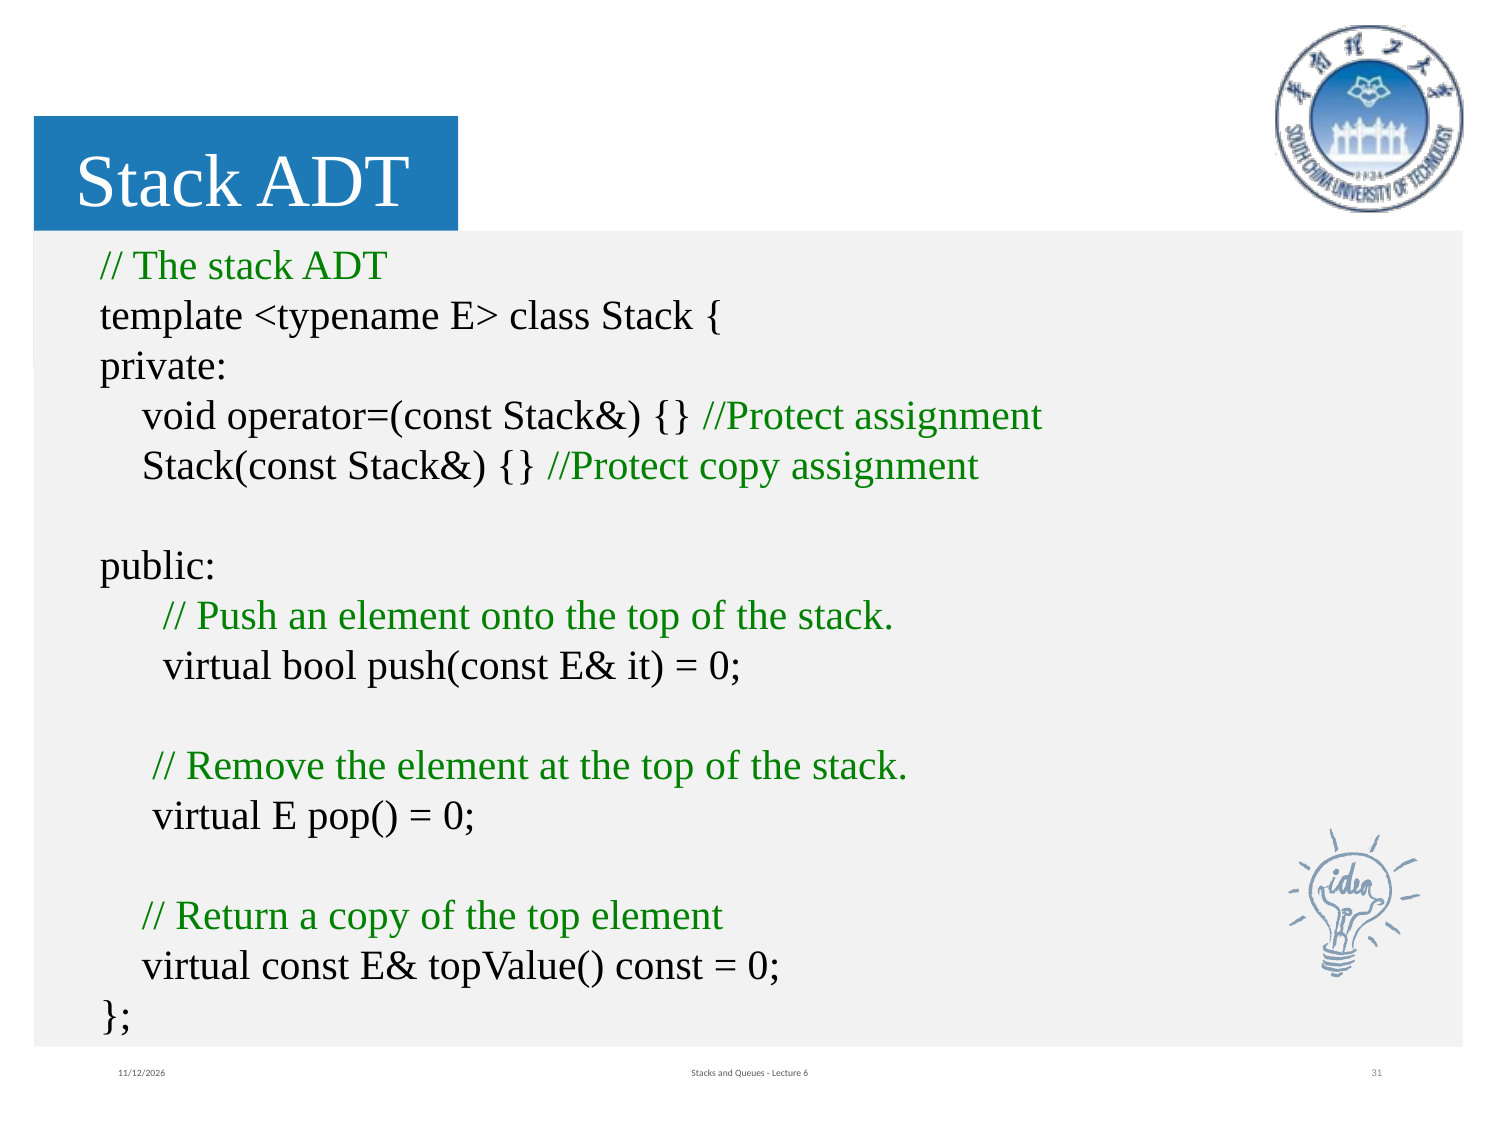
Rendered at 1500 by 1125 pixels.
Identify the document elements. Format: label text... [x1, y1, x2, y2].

picture [1269, 18, 1472, 221]
text_box Stack ADT [60, 123, 975, 242]
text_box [1286, 829, 1415, 980]
text_box [33, 230, 1464, 1048]
slide_number 31 [1060, 1042, 1398, 1103]
footer Stacks and Queues - Lecture 6 [496, 1042, 1004, 1103]
list // The stack ADT template <typename E> class Stack { private: void operator=(const Stack&) {} //Protect assignment Stack(const Stack&) {} //Protect copy assignment public: // Push an element onto the top of the stack. virtual bool push(const E& it) = 0; // Remove the element at the top of the stack. virtual E pop() = 0; // Return a copy of the top element virtual const E& topValue() const = 0; }; [88, 231, 1403, 923]
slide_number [103, 1042, 441, 1103]
text_box [33, 115, 459, 230]
